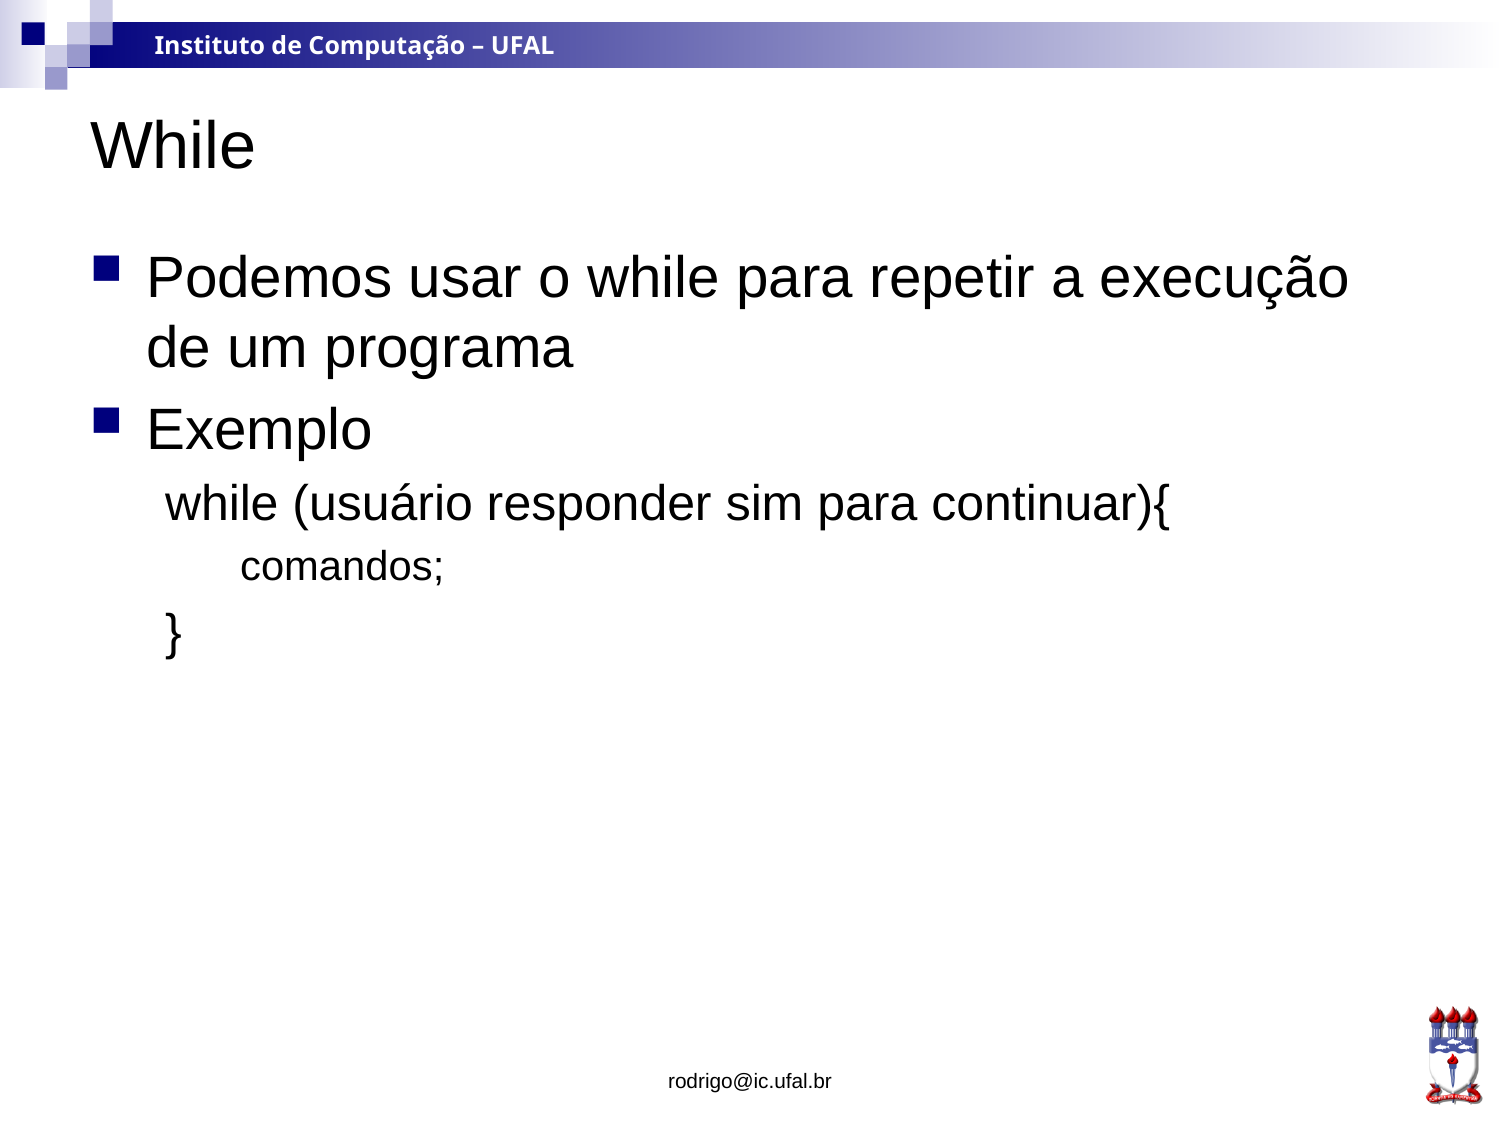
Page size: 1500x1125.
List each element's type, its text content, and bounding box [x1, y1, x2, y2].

picture [1423, 1004, 1483, 1106]
list Podemos usar o while para repetir a execução de um programa Exemplo while (usuário responder sim para continuar){ comandos; } [74, 231, 1426, 1012]
title While [74, 74, 1426, 209]
footer rodrigo@ic.ufal.br [512, 1024, 988, 1101]
